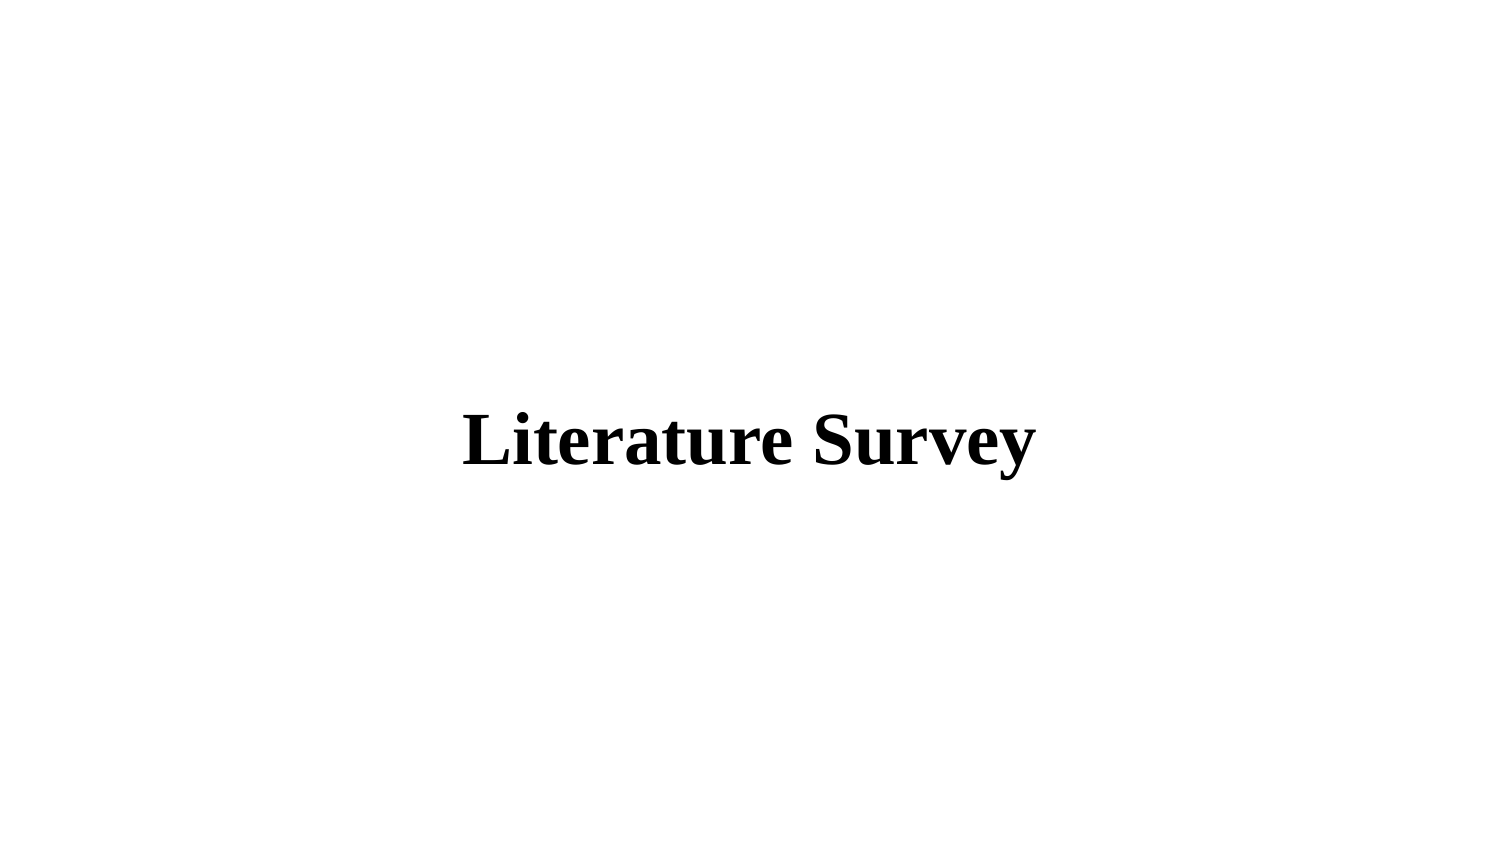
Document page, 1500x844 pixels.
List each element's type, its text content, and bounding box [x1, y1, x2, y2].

title Literature Survey [51, 374, 1449, 469]
